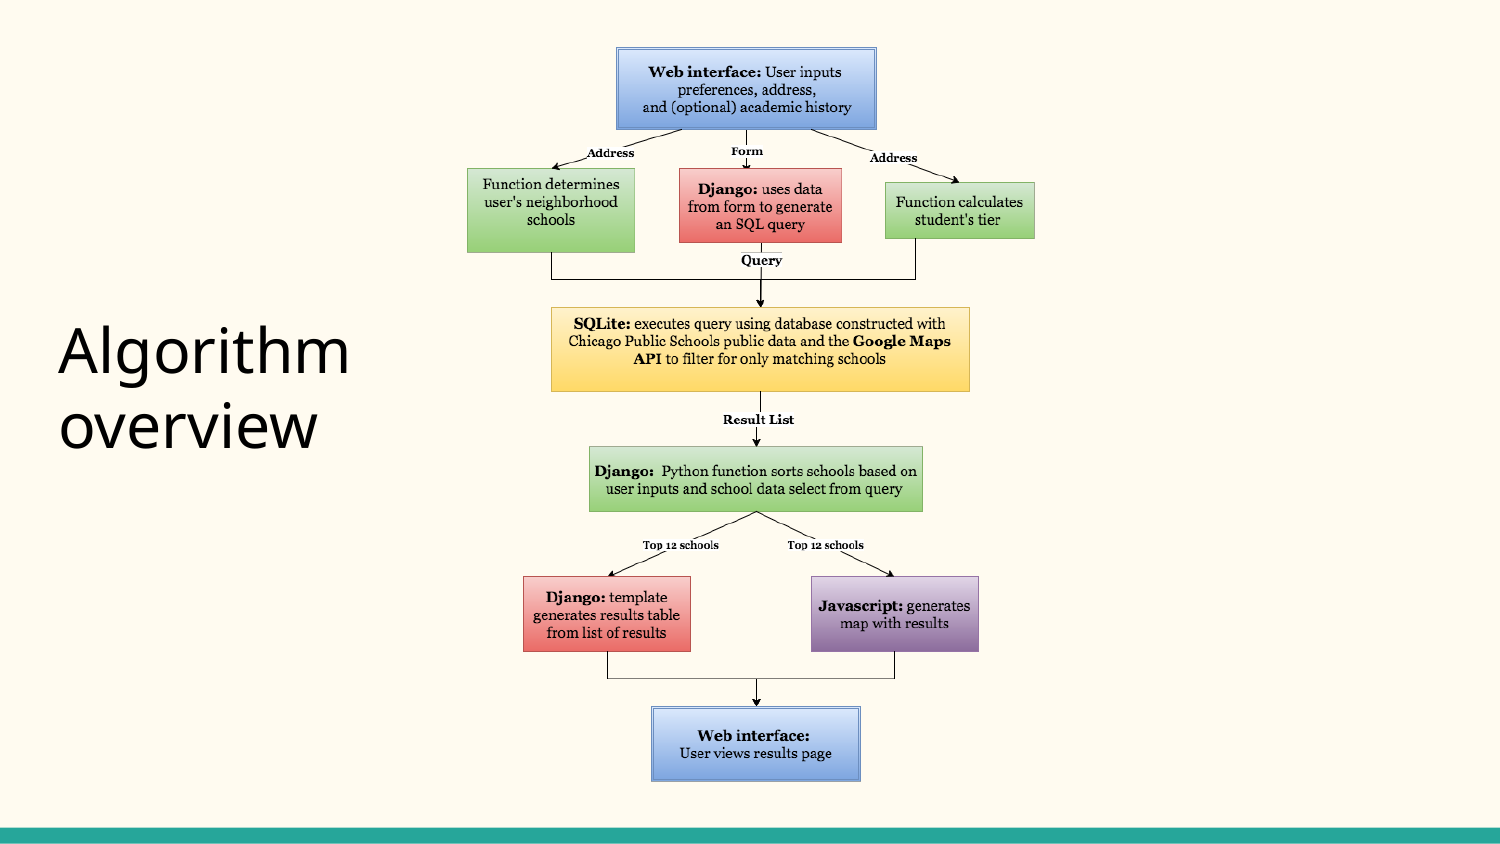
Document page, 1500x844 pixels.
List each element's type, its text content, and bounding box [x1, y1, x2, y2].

title Algorithm overview [43, 296, 461, 397]
picture [466, 46, 1036, 782]
